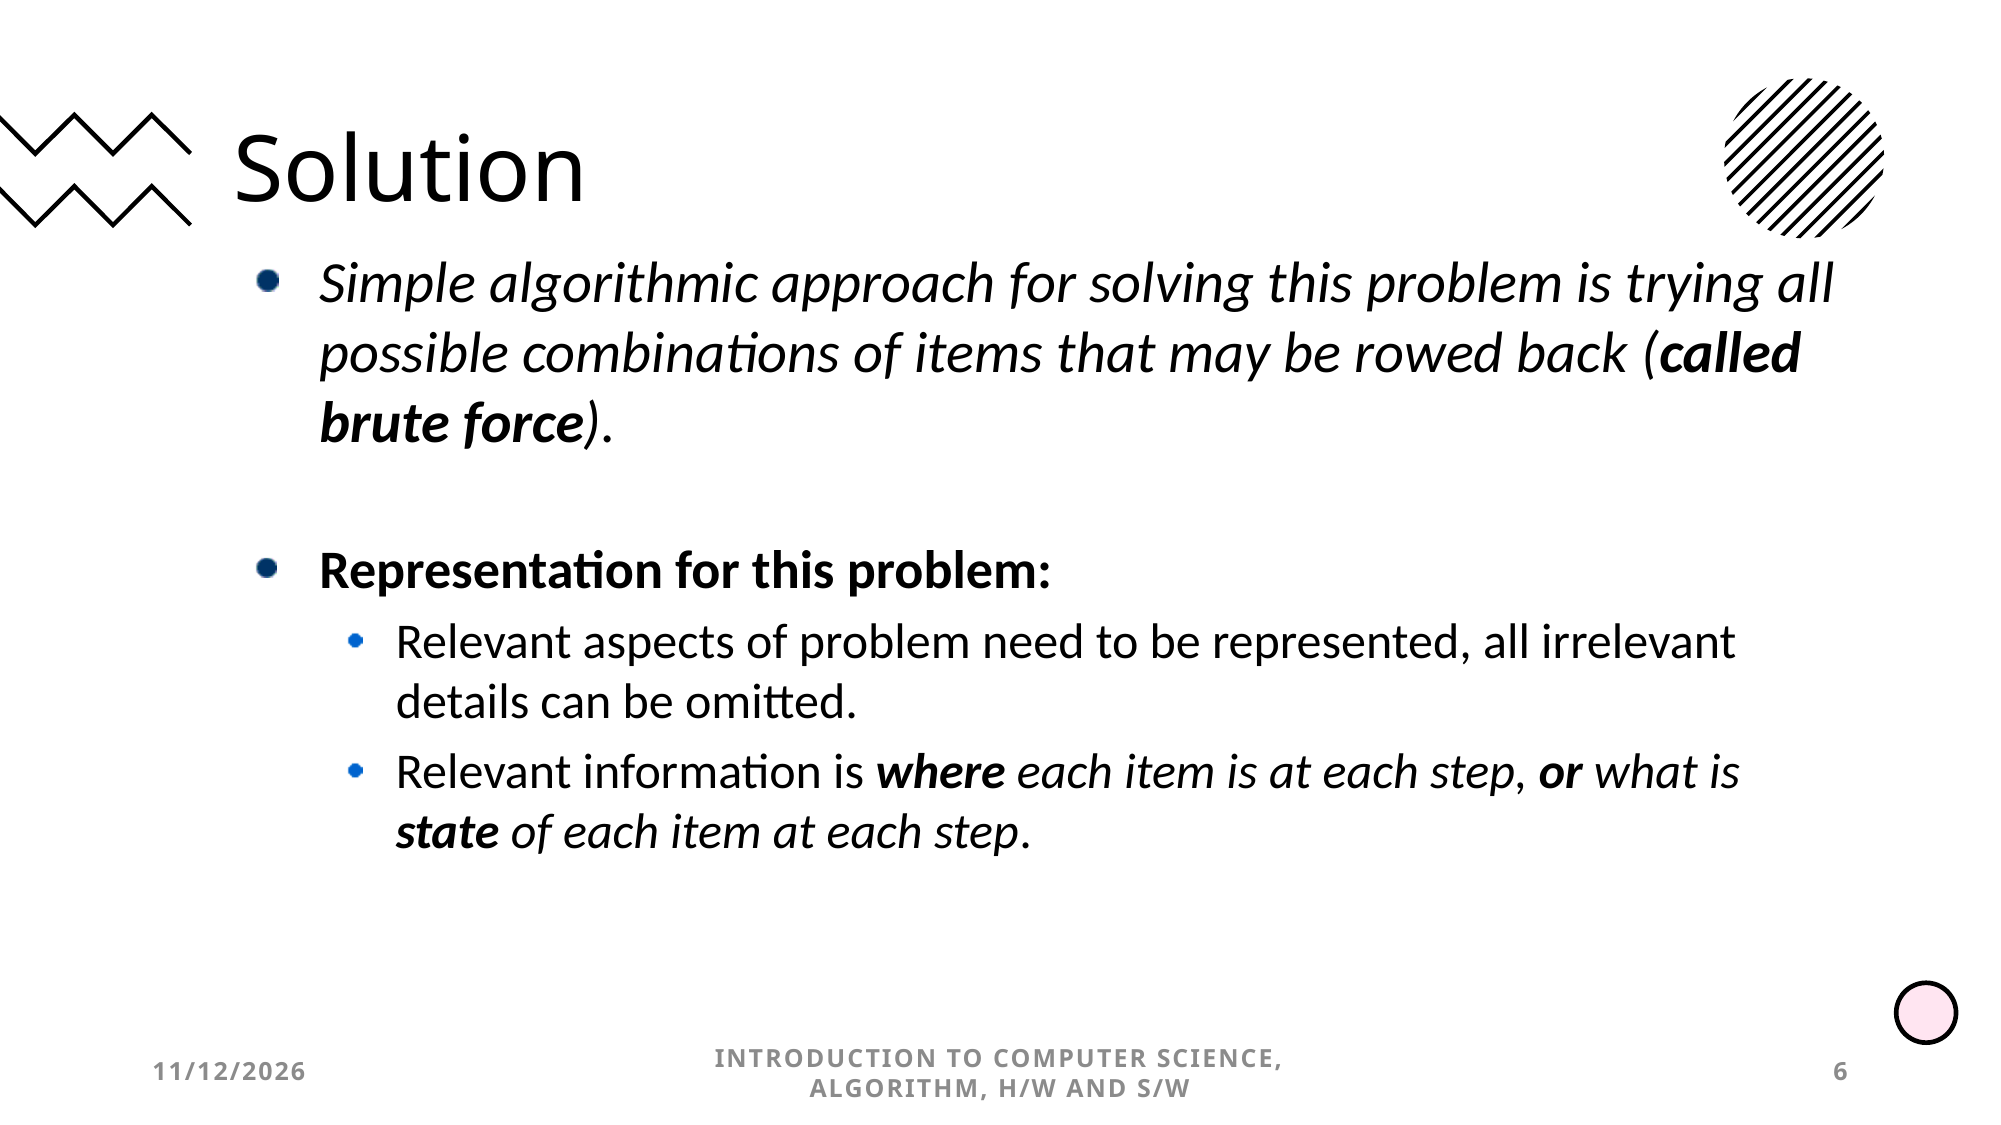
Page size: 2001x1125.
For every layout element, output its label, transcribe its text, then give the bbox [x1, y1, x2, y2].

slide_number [137, 1042, 588, 1103]
picture [253, 555, 277, 578]
slide_number 6 [1412, 1042, 1863, 1103]
text_box Simple algorithmic approach for solving this problem is trying all possible combinations of items that may be rowed back (called brute force). Representation for this problem: Relevant aspects of problem need to be represented, all irrelevant details can be omitted. Relevant information is where each item is at each step, or what is state of each item at each step. [238, 236, 1863, 867]
picture [341, 628, 363, 650]
footer Introduction to Computer Science, Algorithm, H/W and S/W [662, 1042, 1338, 1103]
title Solution [218, 106, 1818, 237]
picture [341, 758, 363, 780]
picture [253, 266, 279, 292]
